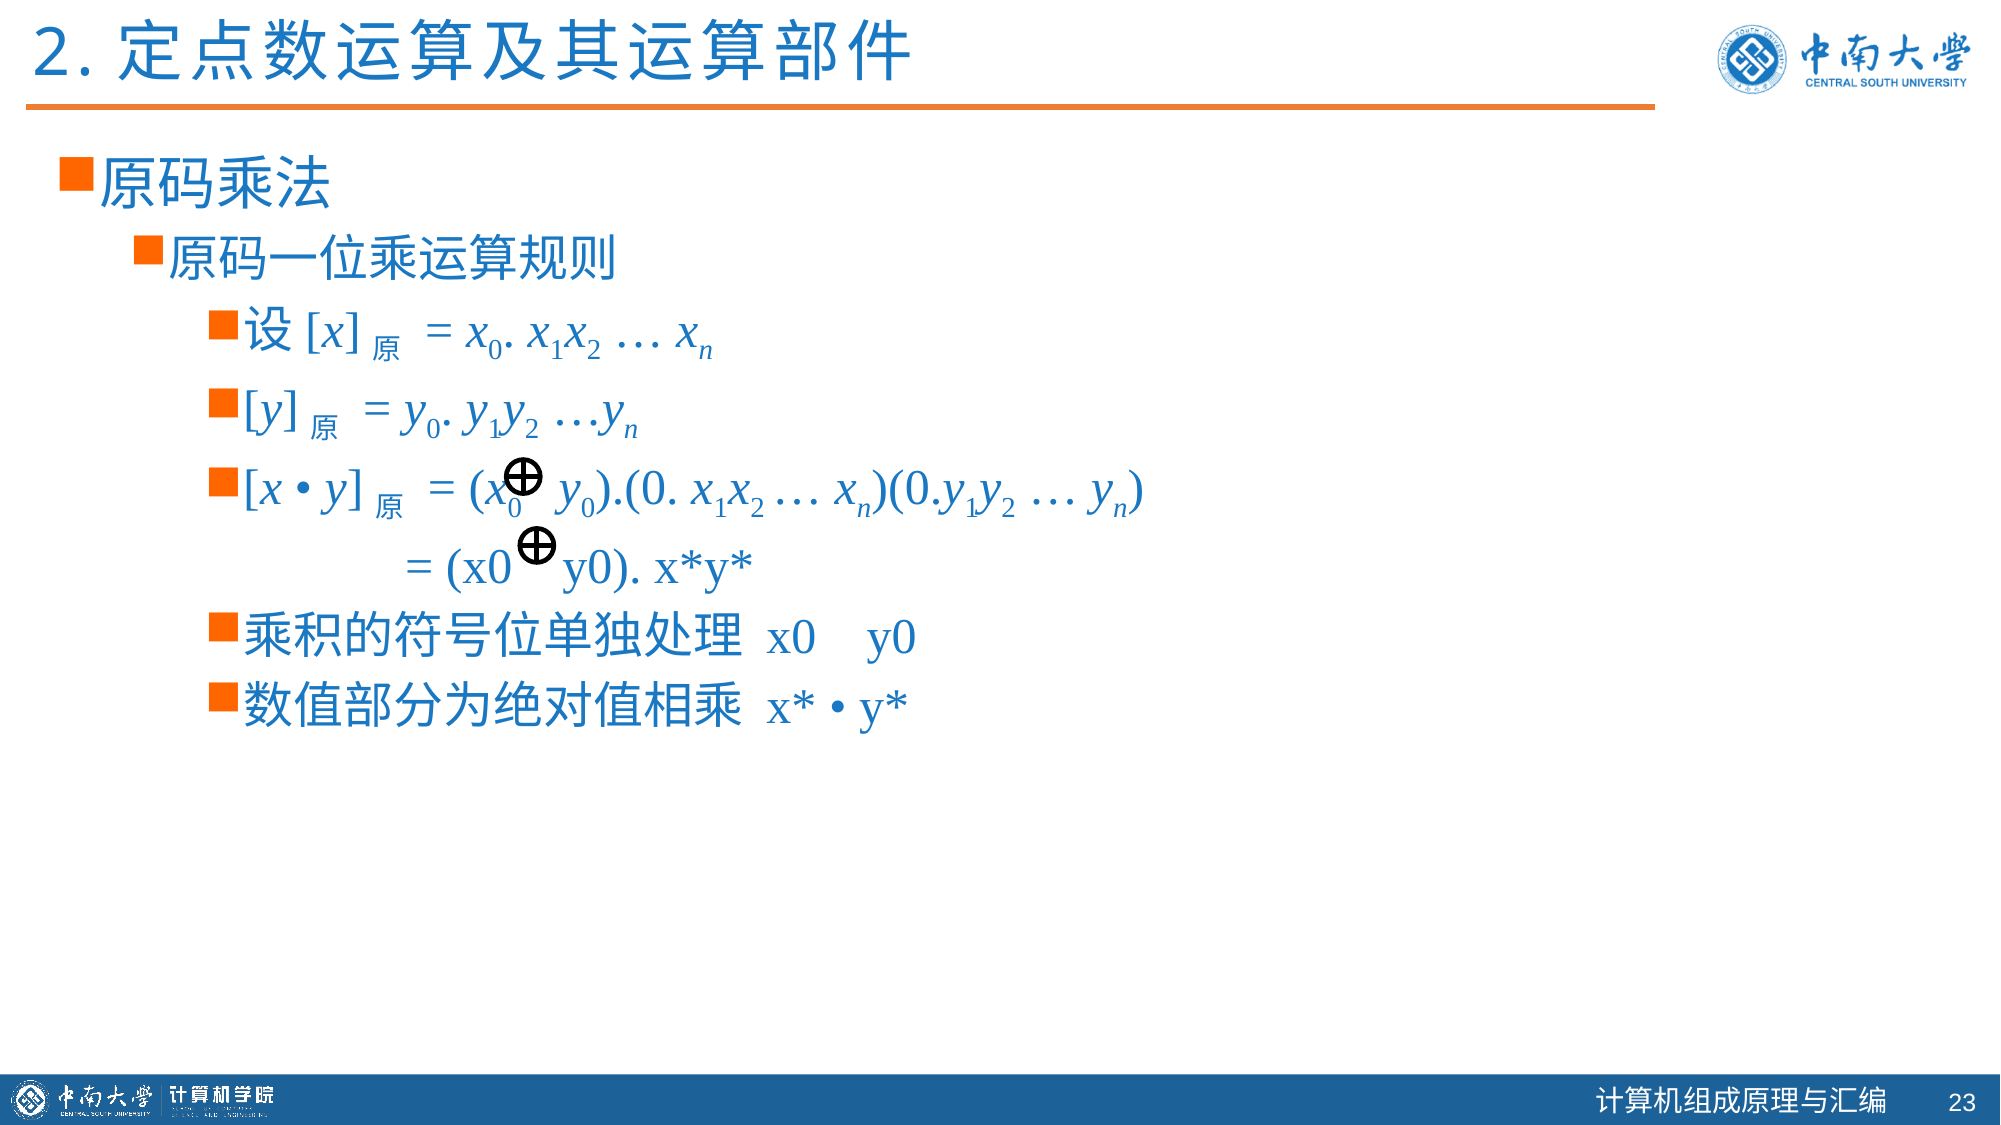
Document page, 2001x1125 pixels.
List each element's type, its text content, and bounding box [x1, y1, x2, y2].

text_box [506, 459, 541, 494]
list 原码乘法 原码一位乘运算规则 设[x]原 = x0. x1x2 … xn [y]原 = y0. y1y2 …yn [x • y]原 = (x0 y0).(0. x1x2 … xn)(0.y1y2 … yn) = (x0 y0). x*y* 乘积的符号位单独处理 x0 y0 数值部分为绝对值相乘 x* • y* [40, 138, 1982, 1050]
slide_number 22 [1916, 1079, 1992, 1124]
picture [0, 1080, 299, 1120]
list 2.定点数运算及其运算部件 [17, 10, 1615, 83]
picture [1708, 19, 1982, 99]
text_box [519, 528, 554, 563]
